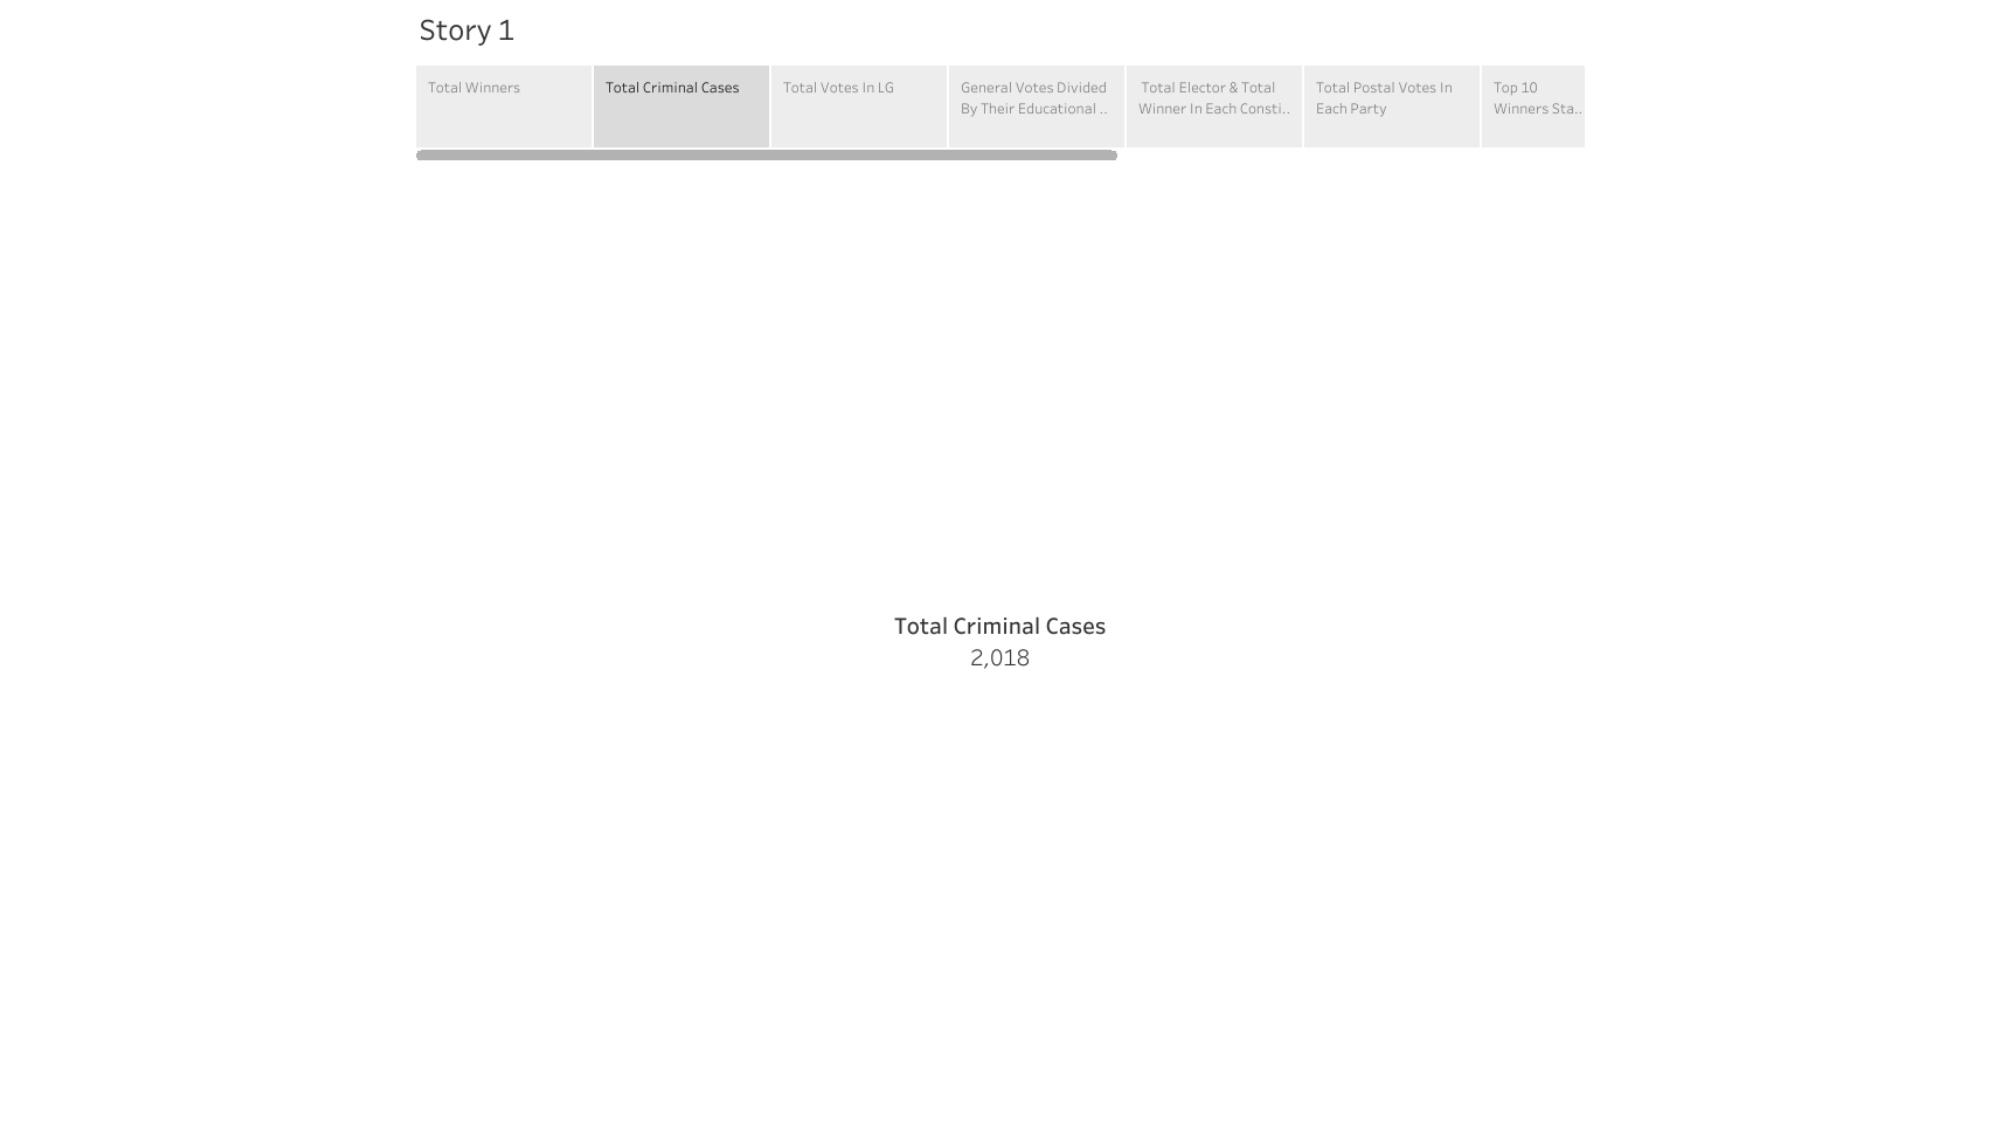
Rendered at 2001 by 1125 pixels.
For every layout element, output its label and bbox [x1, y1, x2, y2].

picture [407, 0, 1593, 1125]
